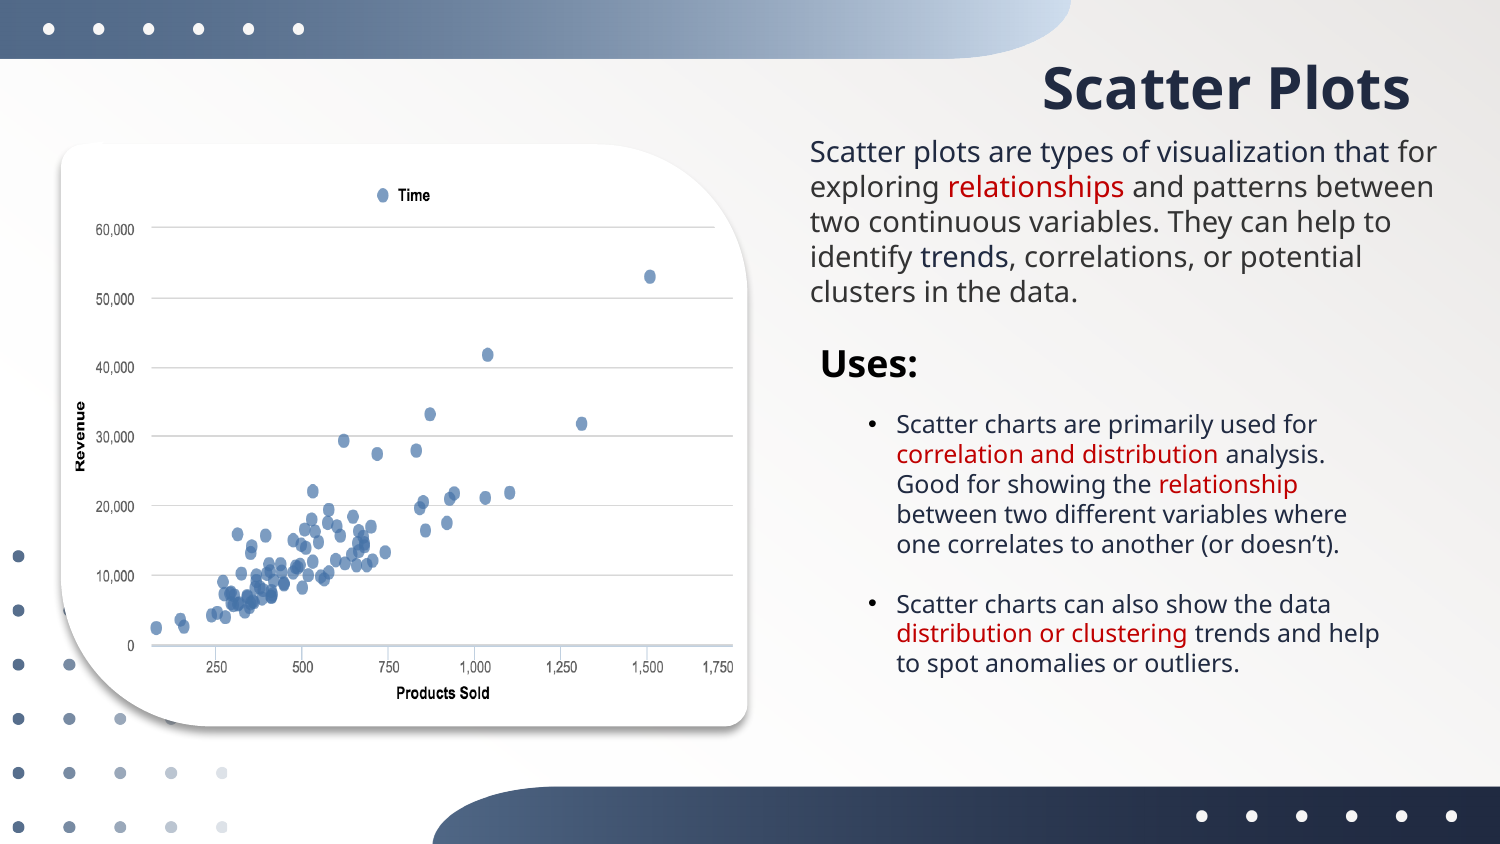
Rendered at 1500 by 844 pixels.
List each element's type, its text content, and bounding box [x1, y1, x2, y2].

text_box Uses: [804, 332, 1028, 393]
picture [0, 0, 1500, 844]
text_box [68, 151, 741, 720]
picture [433, 787, 1500, 844]
text_box Scatter charts are primarily used for correlation and distribution analysis. Good for showing the relationship between two different variables where one correlates to another (or doesn’t). Scatter charts can also show the data distribution or clustering trends and help to spot anomalies or outliers. [853, 401, 1401, 716]
text_box Scatter Plots [1027, 43, 1450, 126]
text_box Scatter plots are types of visualization that for exploring relationships and patterns between two continuous variables. They can help to identify trends, correlations, or potential clusters in the data. [795, 126, 1459, 351]
